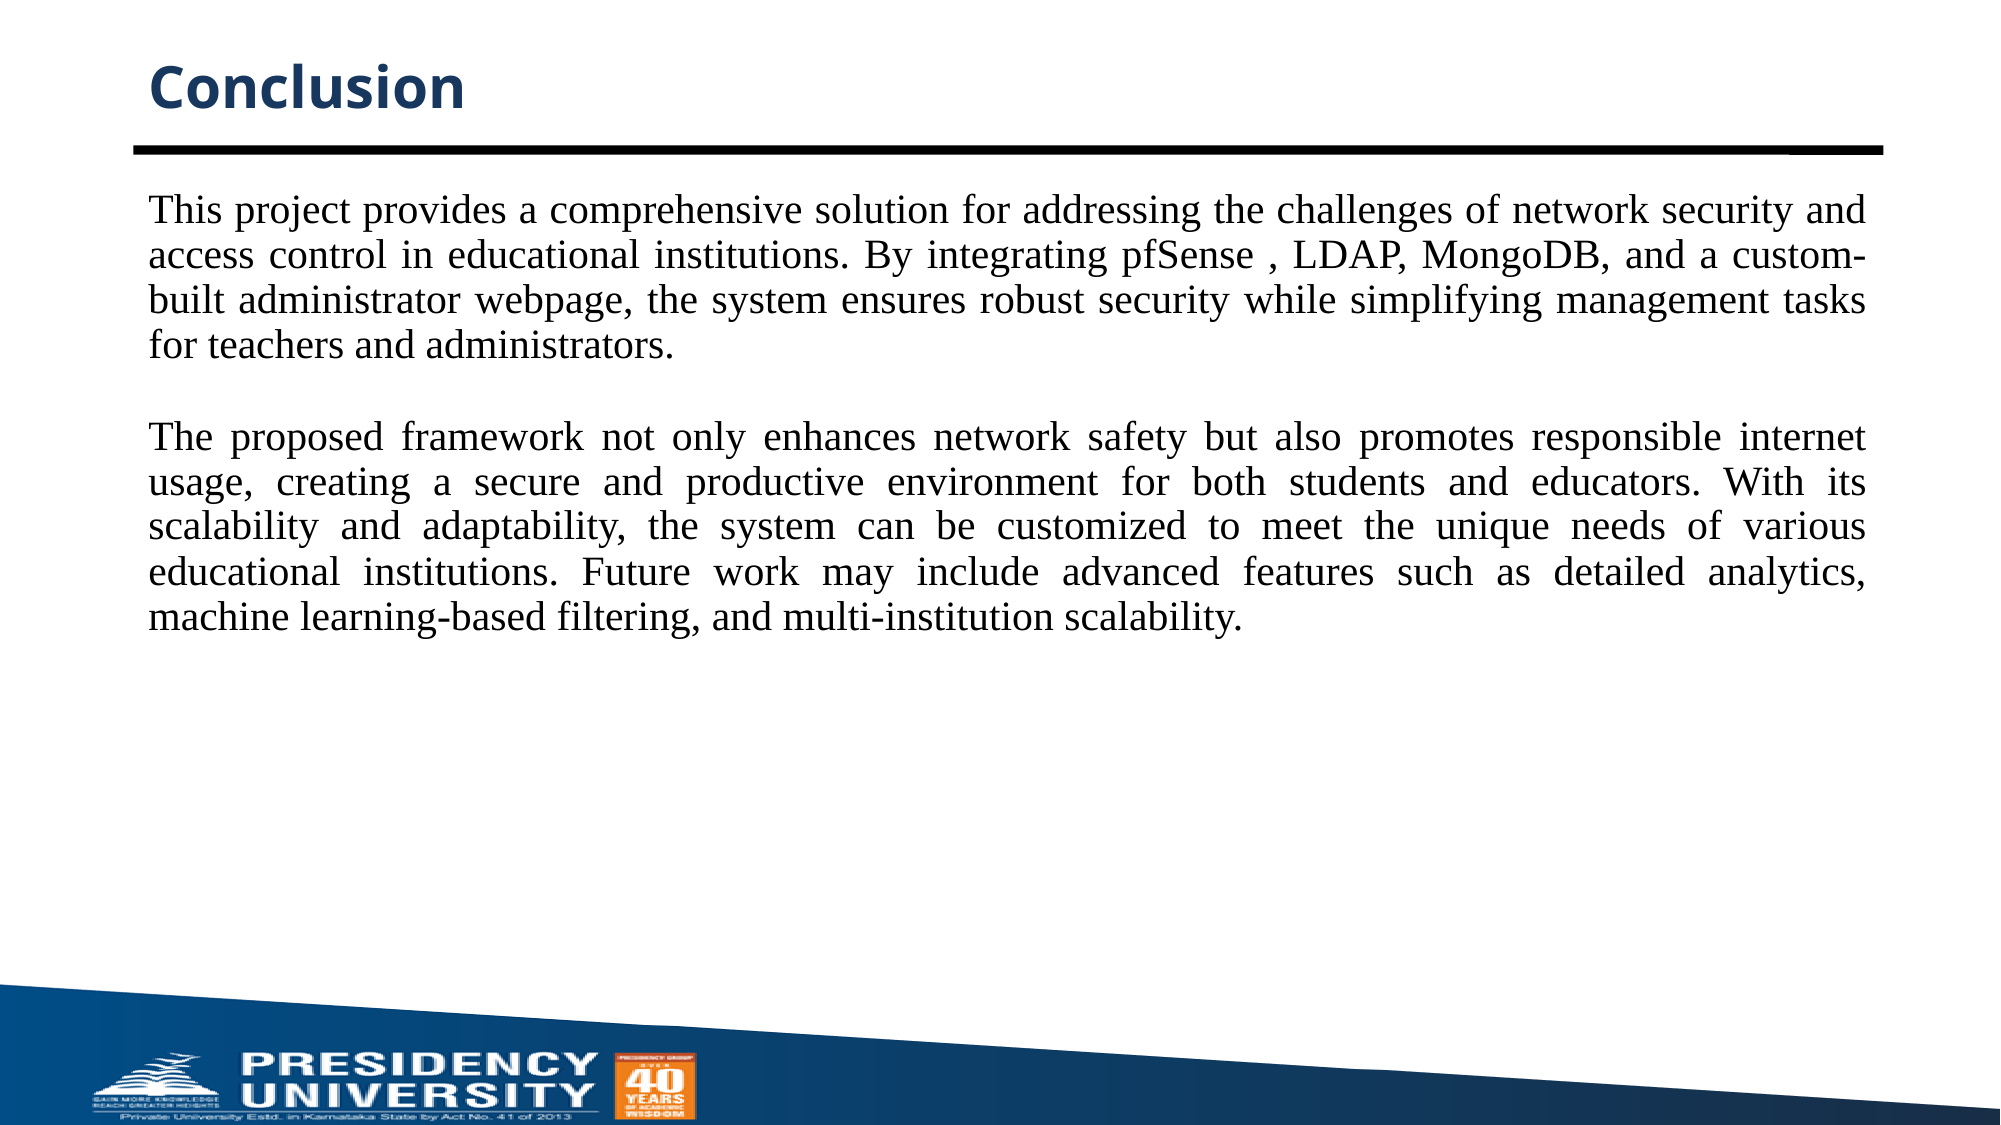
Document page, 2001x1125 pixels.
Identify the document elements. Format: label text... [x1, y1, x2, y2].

picture [0, 982, 2000, 1125]
title Conclusion [133, 45, 1884, 125]
list This project provides a comprehensive solution for addressing the challenges of network security and access control in educational institutions. By integrating pfSense , LDAP, MongoDB, and a custom-built administrator webpage, the system ensures robust security while simplifying management tasks for teachers and administrators. The proposed framework not only enhances network safety but also promotes responsible internet usage, creating a secure and productive environment for both students and educators. With its scalability and adaptability, the system can be customized to meet the unique needs of various educational institutions. Future work may include advanced features such as detailed analytics, machine learning-based filtering, and multi-institution scalability. [133, 180, 1884, 905]
